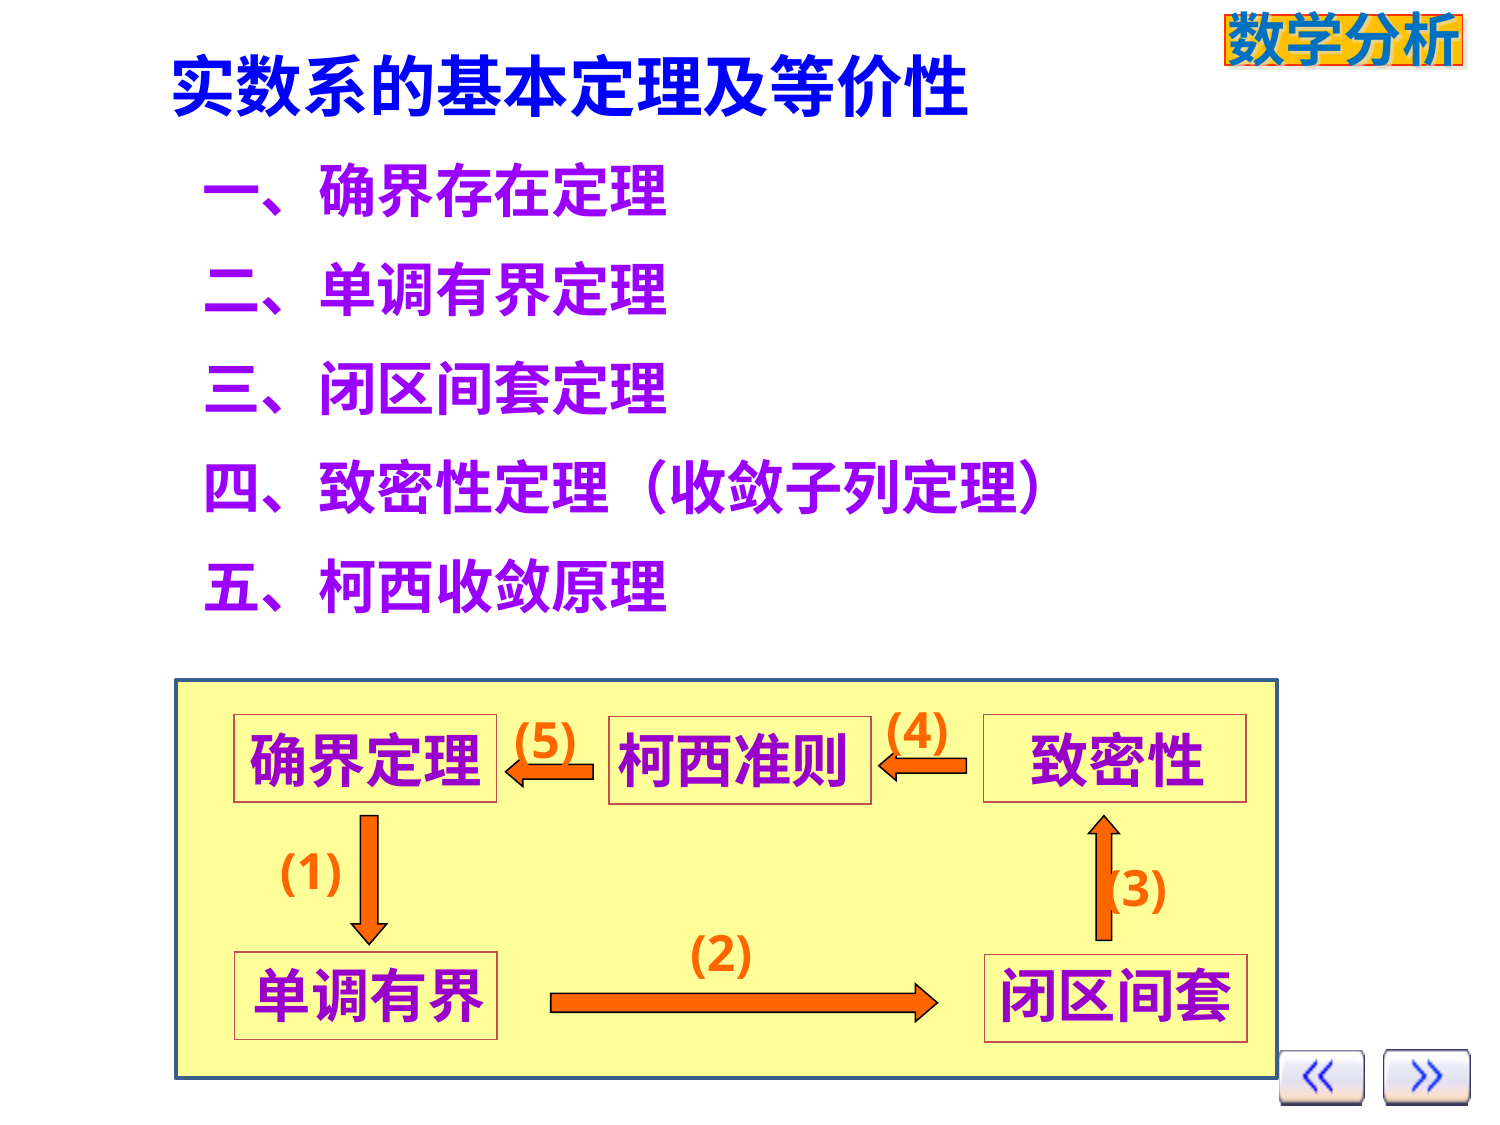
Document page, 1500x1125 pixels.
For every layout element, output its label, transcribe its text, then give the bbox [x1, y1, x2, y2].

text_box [498, 700, 610, 791]
text_box 一、确界存在定理 二、单调有界定理 三、闭区间套定理 四、致密性定理（收敛子列定理） 五、柯西收敛原理 [187, 146, 1114, 628]
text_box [264, 815, 387, 945]
text_box [984, 954, 1247, 1043]
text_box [550, 913, 938, 1023]
text_box 闭区间套 [985, 951, 1248, 1037]
text_box 单调有界 [388, 951, 501, 1037]
text_box [233, 714, 497, 803]
text_box [983, 714, 1247, 803]
text_box [174, 678, 1279, 1080]
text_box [1088, 815, 1201, 941]
title 实数系的基本定理及等价性 [154, 36, 1067, 162]
text_box [234, 952, 497, 1040]
text_box [608, 716, 872, 804]
picture [1279, 1050, 1365, 1106]
picture [1383, 1049, 1471, 1106]
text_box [870, 691, 982, 781]
